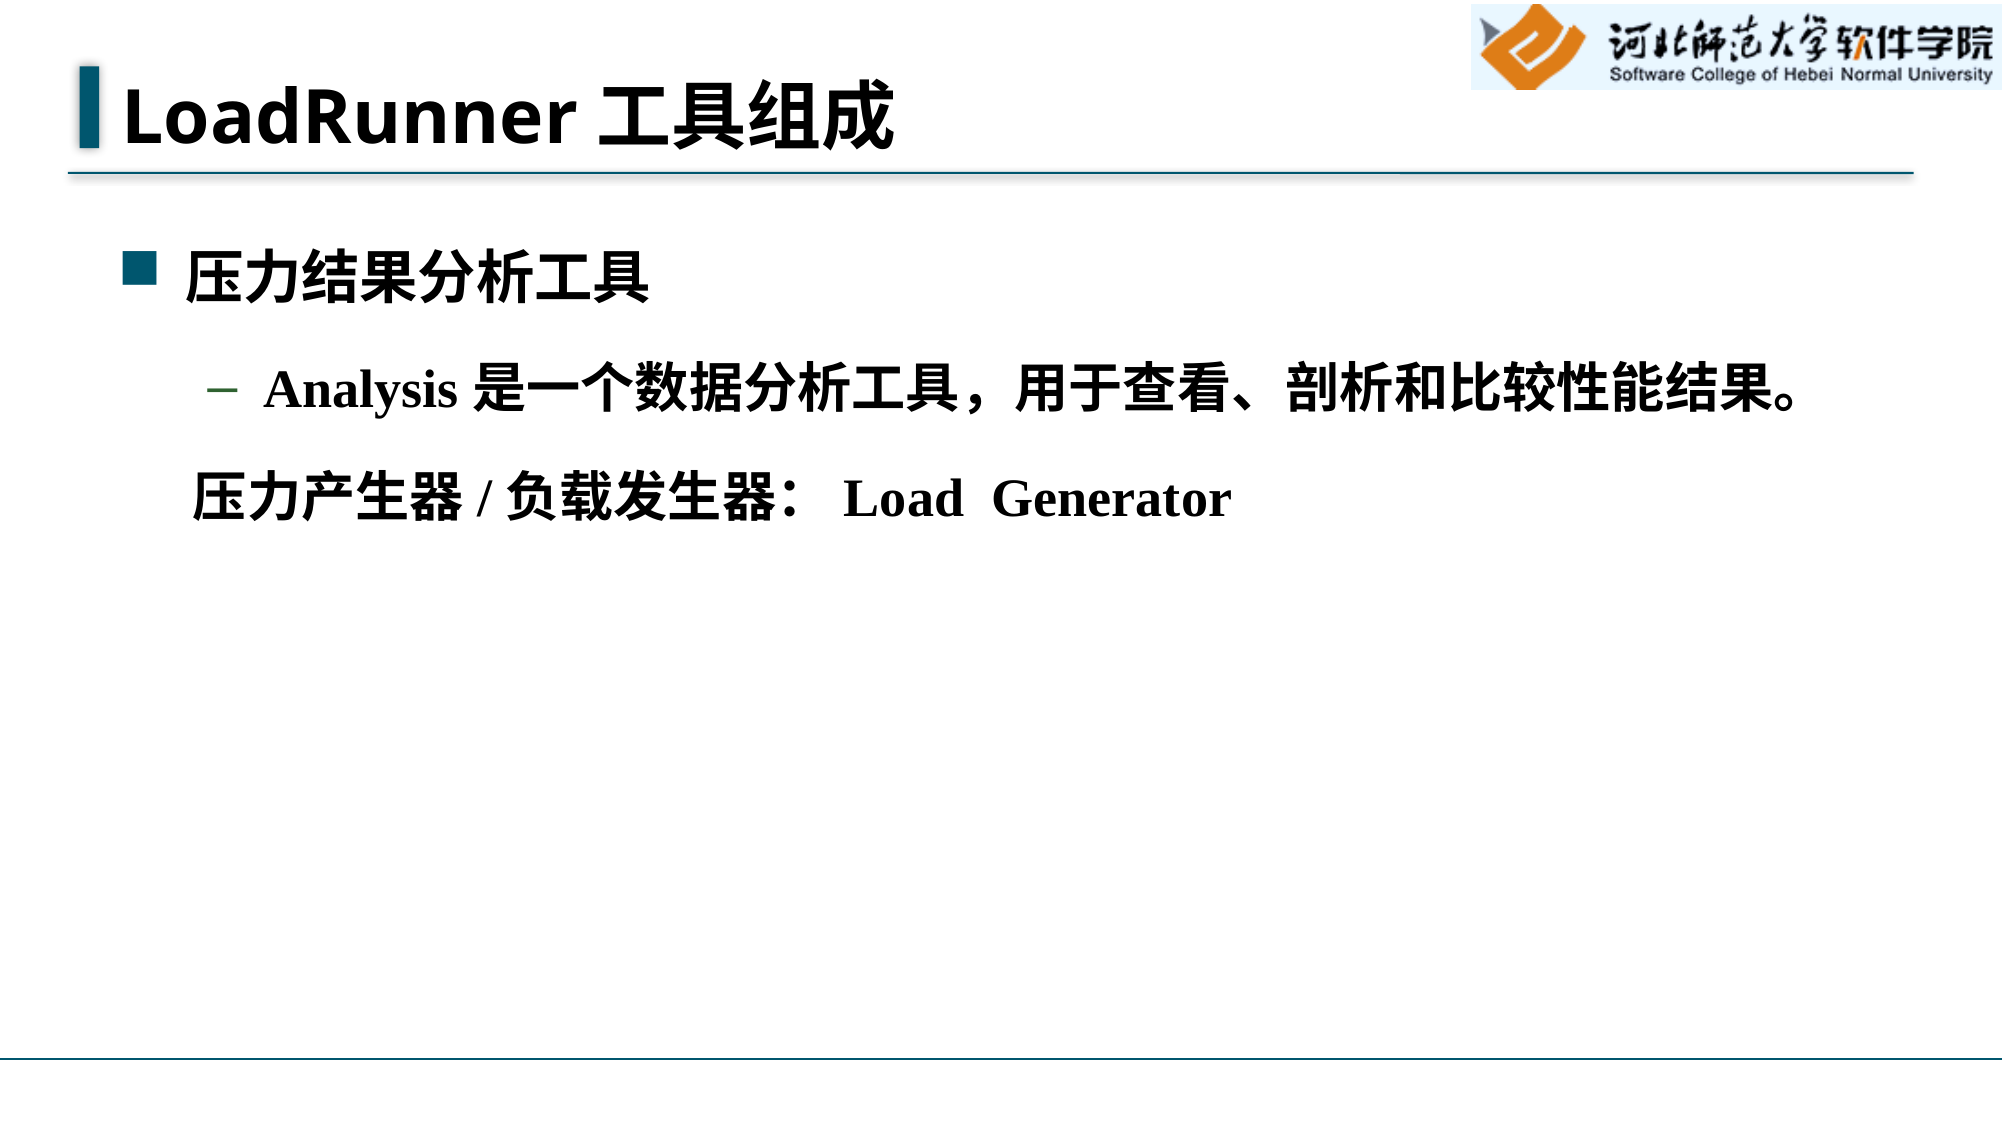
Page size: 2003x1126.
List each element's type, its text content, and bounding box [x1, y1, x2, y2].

list 压力结果分析工具 Analysis是一个数据分析工具，用于查看、剖析和比较性能结果。 压力产生器/负载发生器：Load Generator [99, 196, 1903, 1024]
picture [1471, 4, 2002, 90]
title LoadRunner工具组成 [103, 66, 1462, 162]
